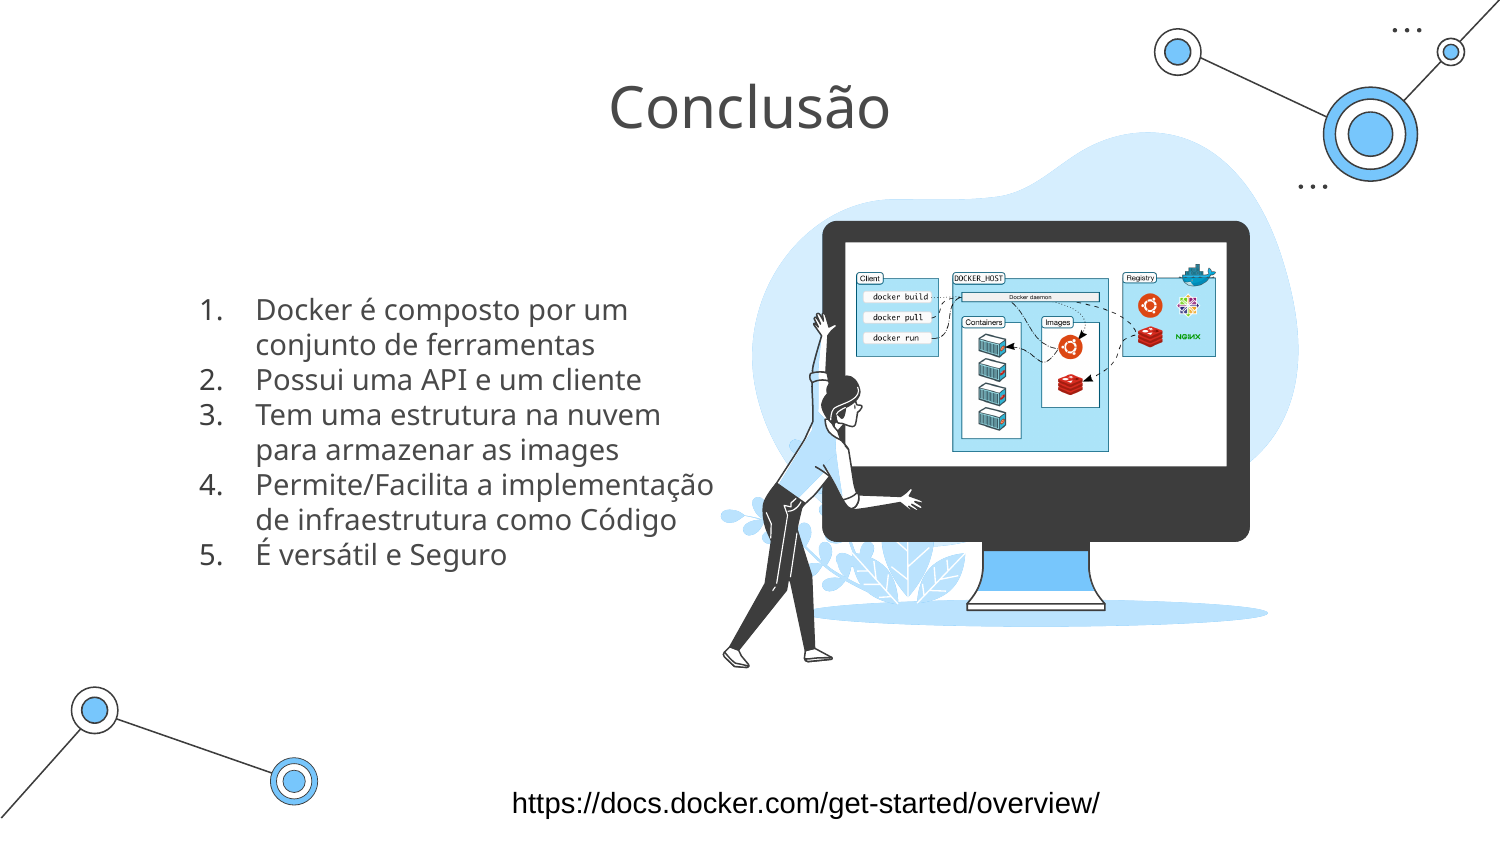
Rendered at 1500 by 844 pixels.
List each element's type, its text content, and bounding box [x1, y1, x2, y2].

text_box https://docs.docker.com/get-started/overview/ [497, 777, 1248, 827]
title Conclusão [344, 56, 1157, 153]
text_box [719, 132, 1301, 669]
picture [856, 263, 1216, 453]
list Docker é composto por um conjunto de ferramentas Possui uma API e um cliente Tem uma estrutura na nuvem para armazenar as images Permite/Facilita a implementação de infraestrutura como Código É versátil e Seguro [184, 319, 714, 543]
